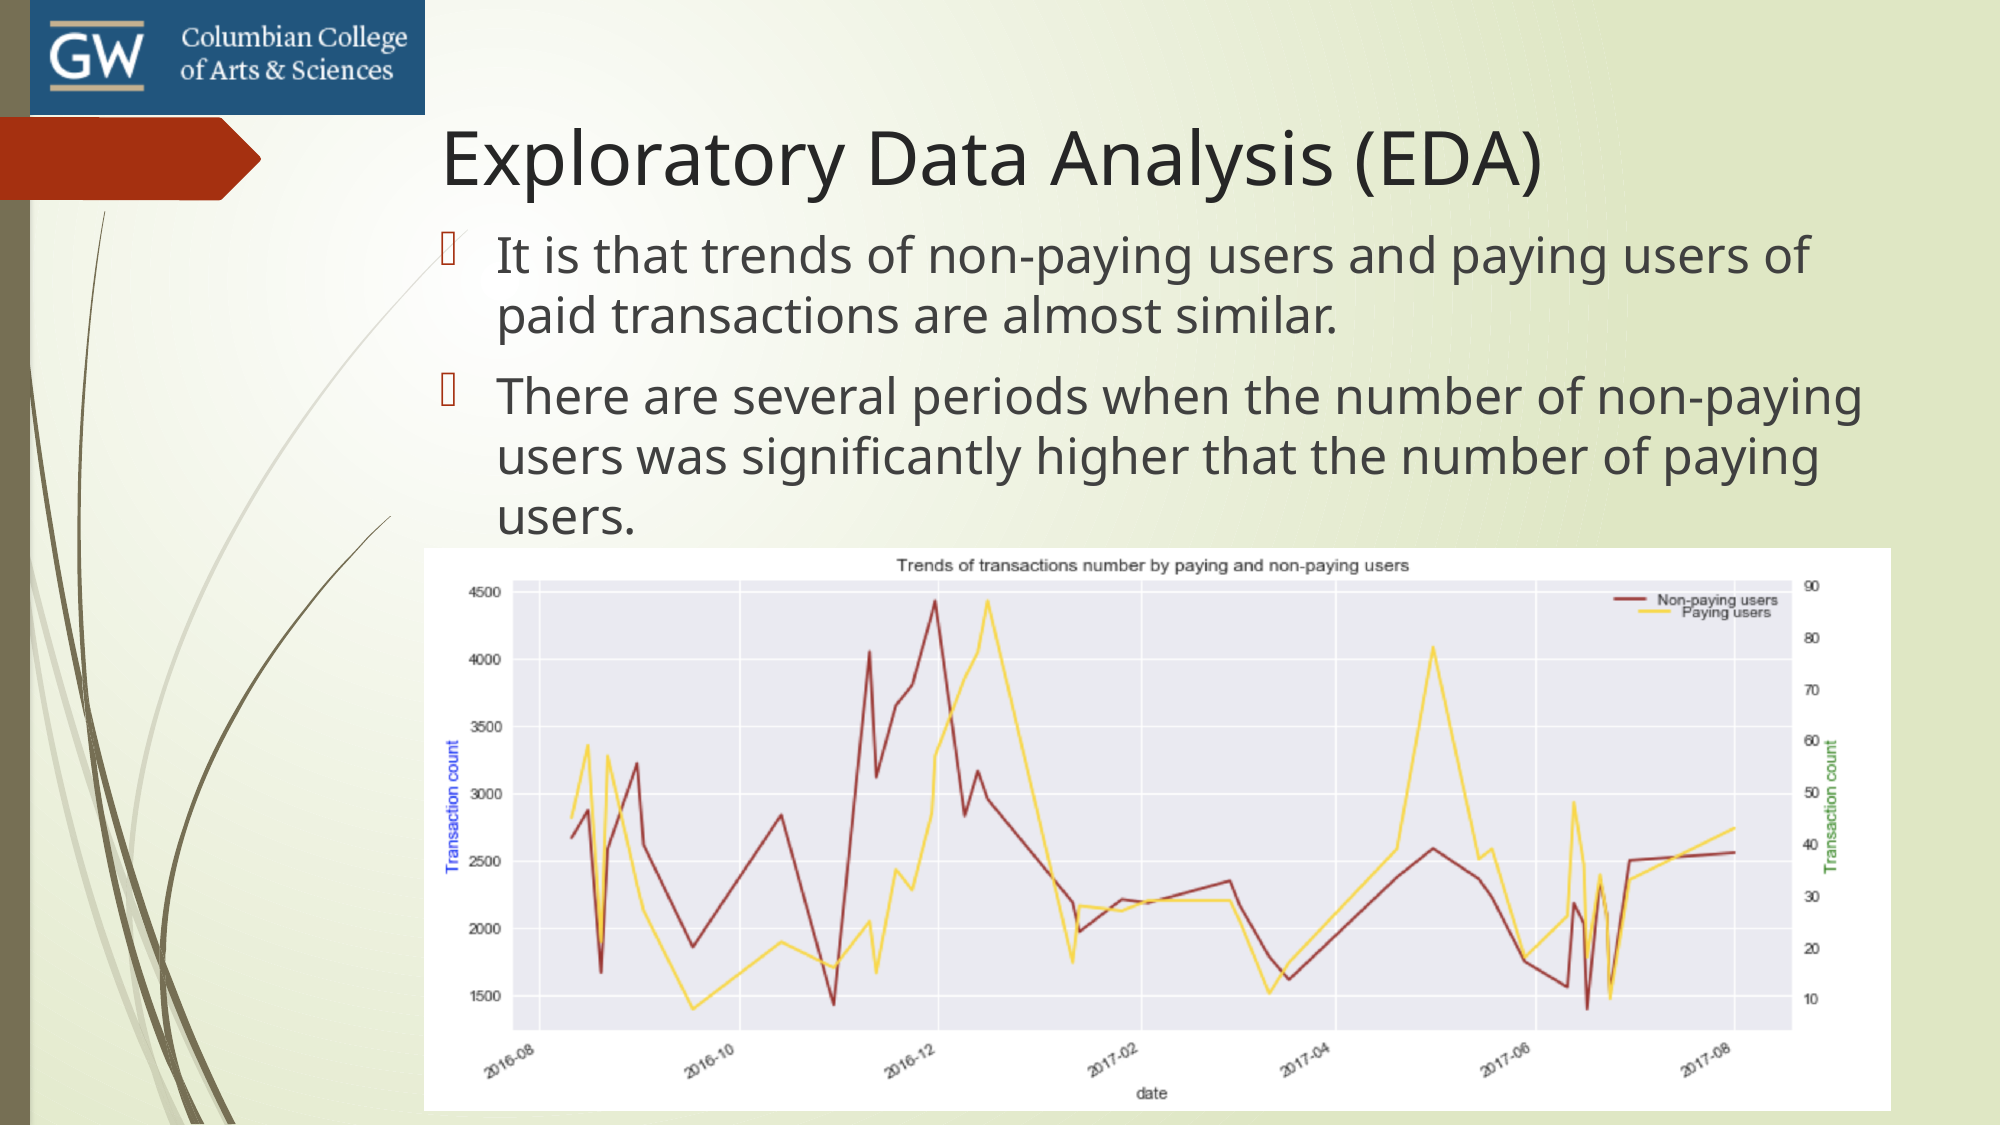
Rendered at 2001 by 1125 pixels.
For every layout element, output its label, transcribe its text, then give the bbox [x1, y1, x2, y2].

picture [424, 548, 1891, 1112]
picture [29, 0, 425, 116]
list It is that trends of non-paying users and paying users of paid transactions are almost similar. There are several periods when the number of non-paying users was significantly higher that the number of paying users. [424, 215, 1888, 548]
title Exploratory Data Analysis (EDA) [425, 102, 1888, 215]
